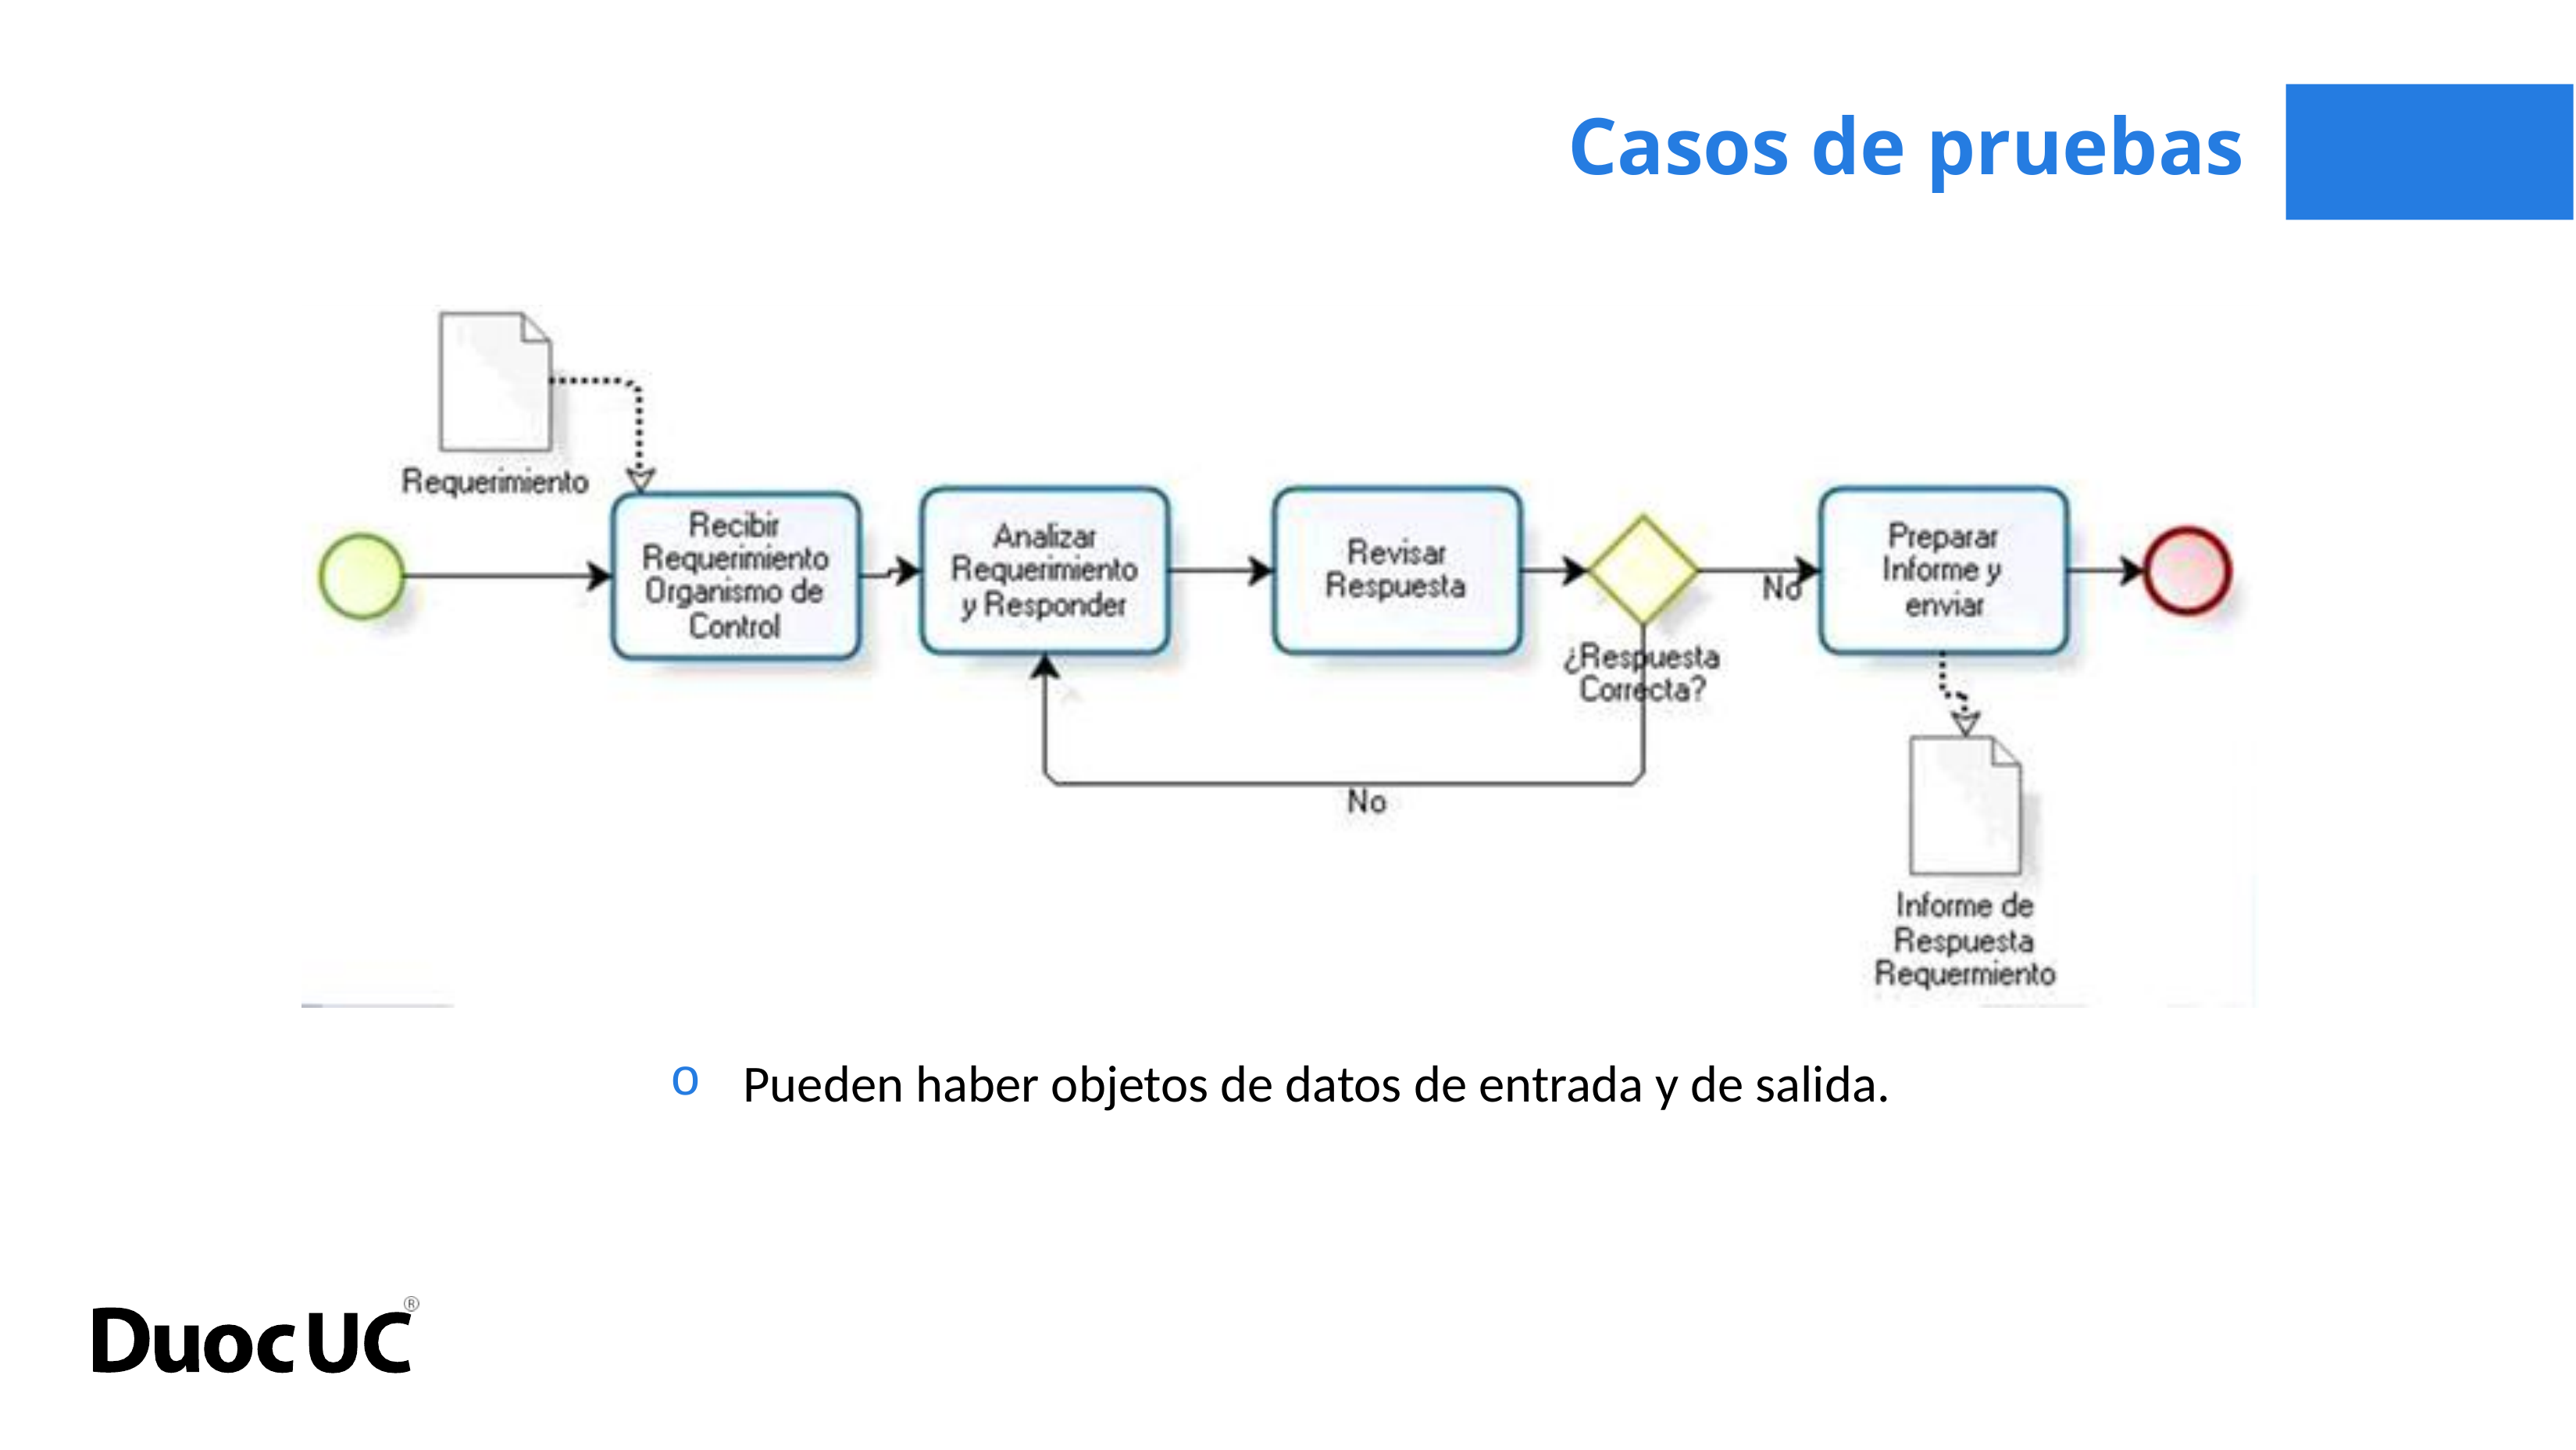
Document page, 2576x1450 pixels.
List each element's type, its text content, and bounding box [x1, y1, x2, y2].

text_box Pueden haber objetos de datos de entrada y de salida. [658, 1044, 1903, 1119]
picture [301, 304, 2259, 1008]
picture [404, 1296, 419, 1312]
list Casos de pruebas [1326, 96, 2245, 192]
